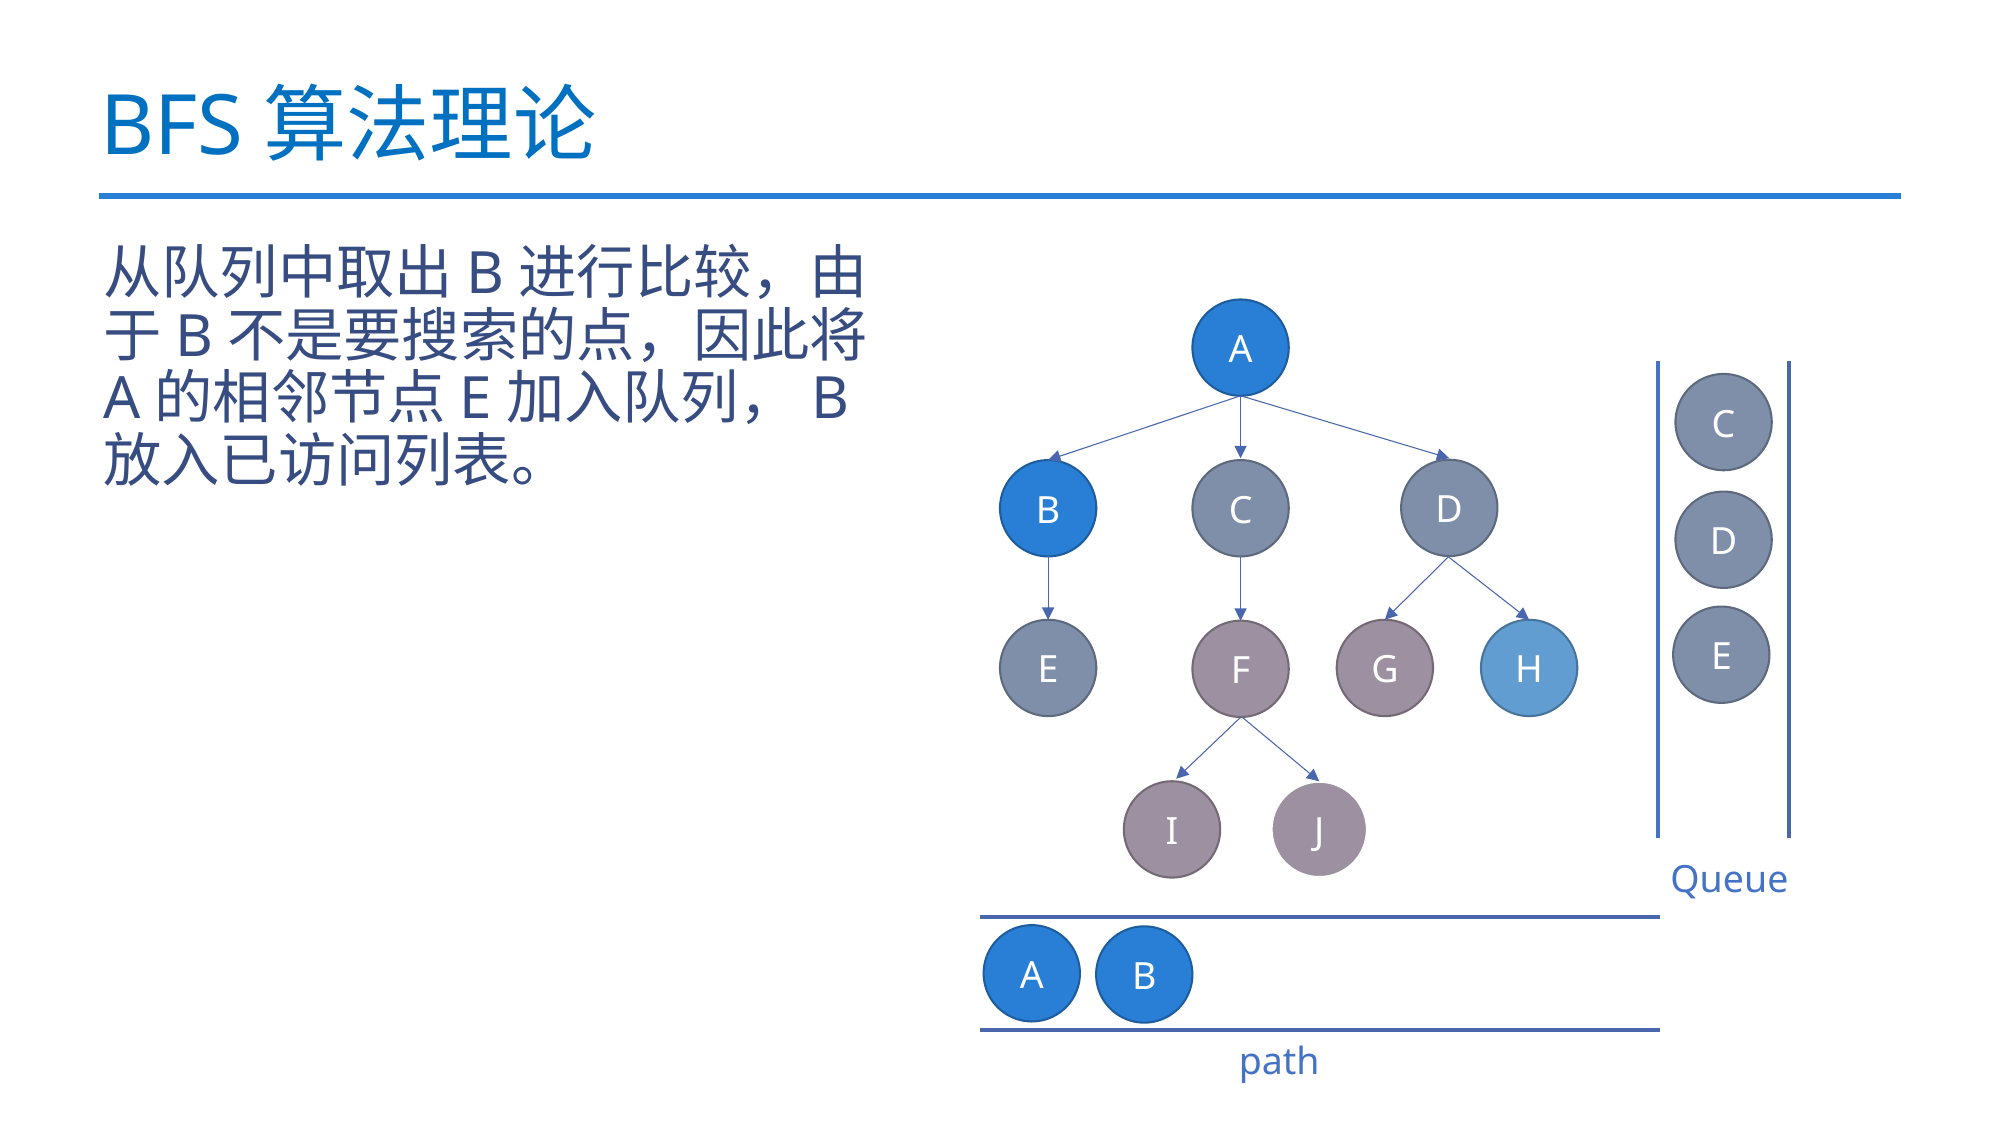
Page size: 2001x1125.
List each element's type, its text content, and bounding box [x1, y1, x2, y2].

text_box F [1191, 619, 1290, 719]
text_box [1384, 555, 1450, 620]
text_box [1449, 557, 1530, 620]
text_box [1240, 395, 1450, 459]
text_box C [1674, 372, 1773, 472]
text_box G [1335, 618, 1435, 718]
text_box J [1269, 779, 1369, 880]
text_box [1048, 395, 1241, 461]
title BFS算法理论 [85, 73, 1383, 179]
text_box Queue [1655, 847, 1832, 907]
text_box path [1224, 1031, 1658, 1090]
text_box D [1674, 490, 1773, 589]
text_box B [1095, 925, 1194, 1024]
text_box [1176, 717, 1241, 779]
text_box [1242, 717, 1320, 782]
text_box A [1191, 298, 1290, 395]
text_box C [1191, 459, 1290, 558]
text_box D [1400, 458, 1499, 557]
text_box H [1479, 618, 1579, 718]
list 从队列中取出B进行比较，由于B不是要搜索的点，因此将A的相邻节点E加入队列，B放入已访问列表。 [88, 235, 899, 929]
text_box E [998, 618, 1098, 718]
text_box I [1122, 780, 1222, 879]
text_box A [982, 924, 1081, 1023]
text_box B [998, 459, 1098, 558]
text_box E [1672, 605, 1771, 704]
